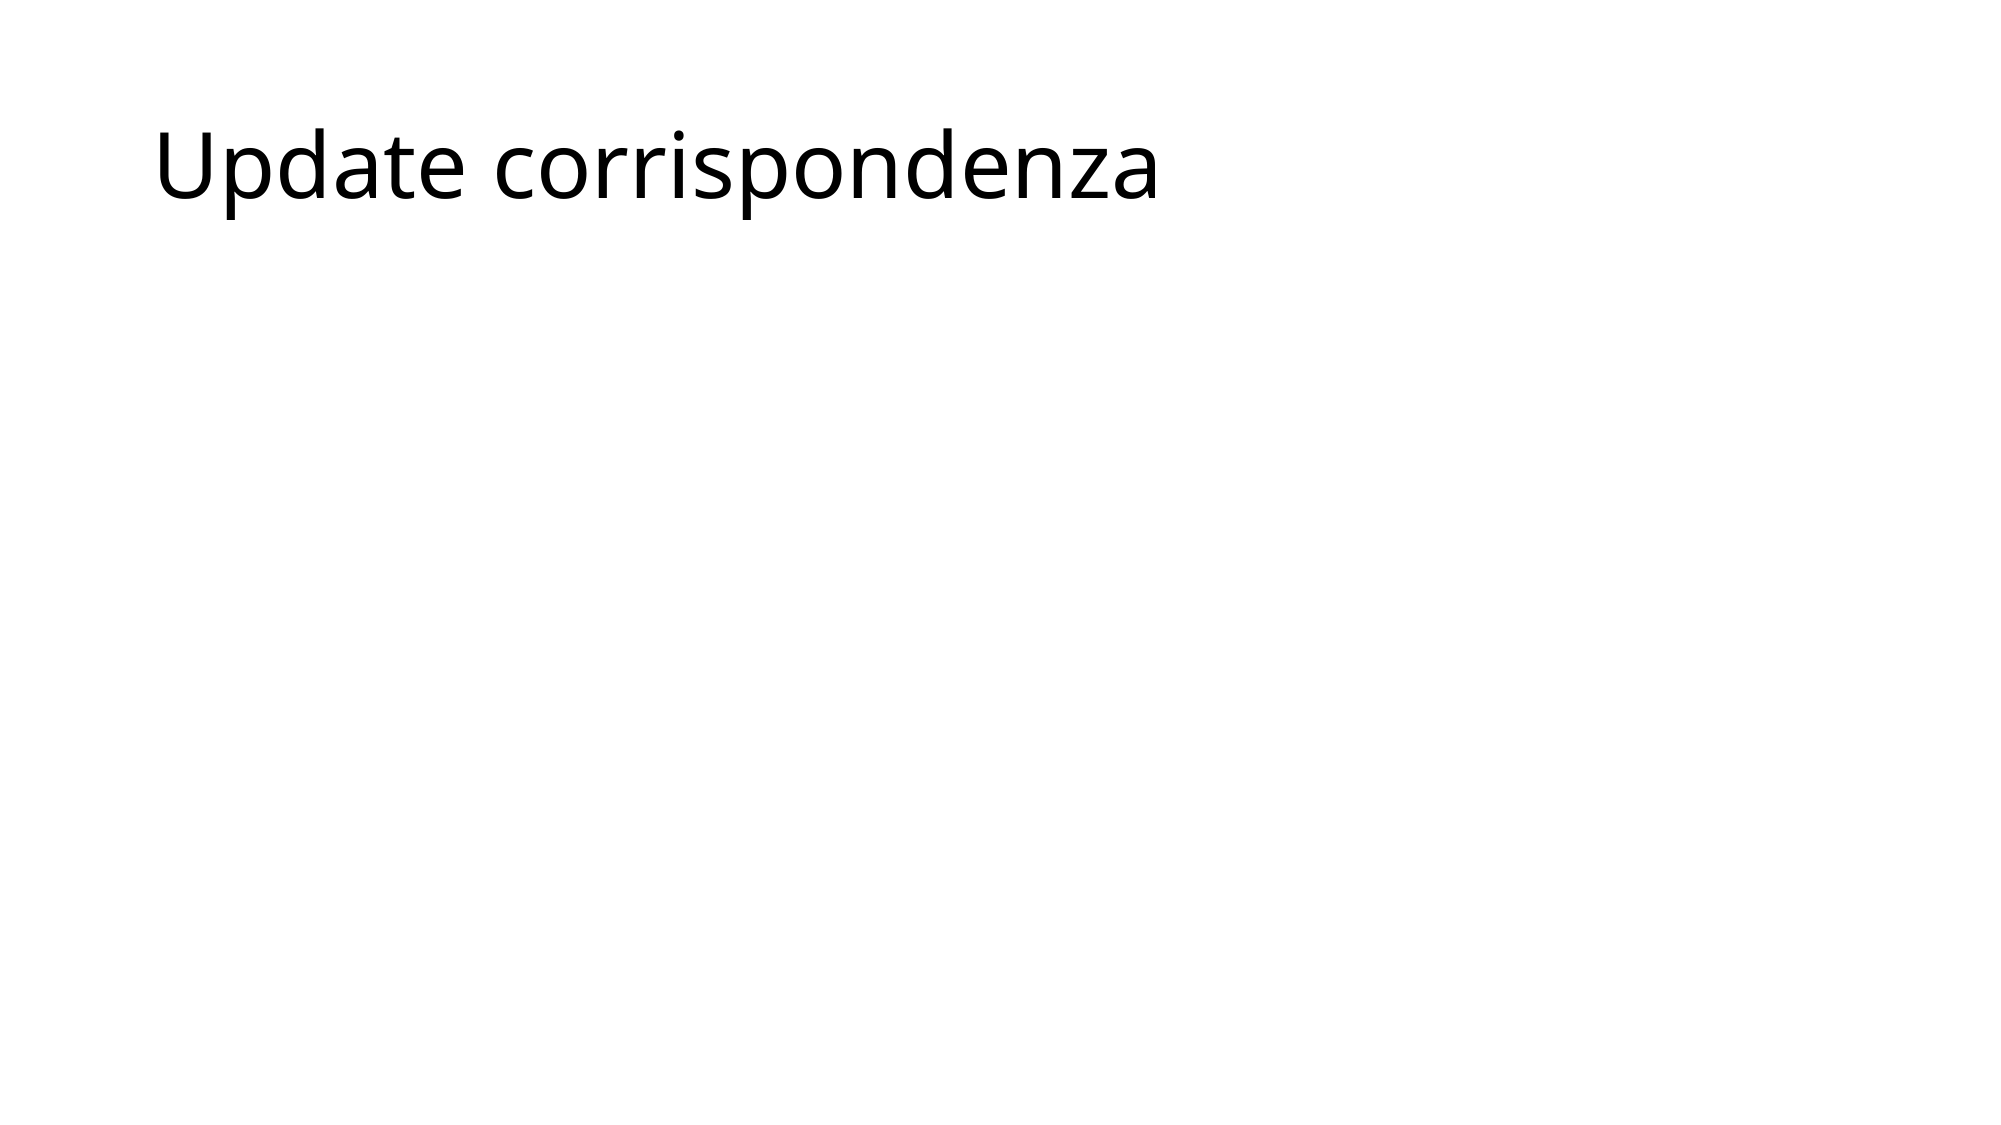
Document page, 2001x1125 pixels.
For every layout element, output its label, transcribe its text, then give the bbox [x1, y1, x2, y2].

title Update corrispondenza [137, 59, 1863, 278]
